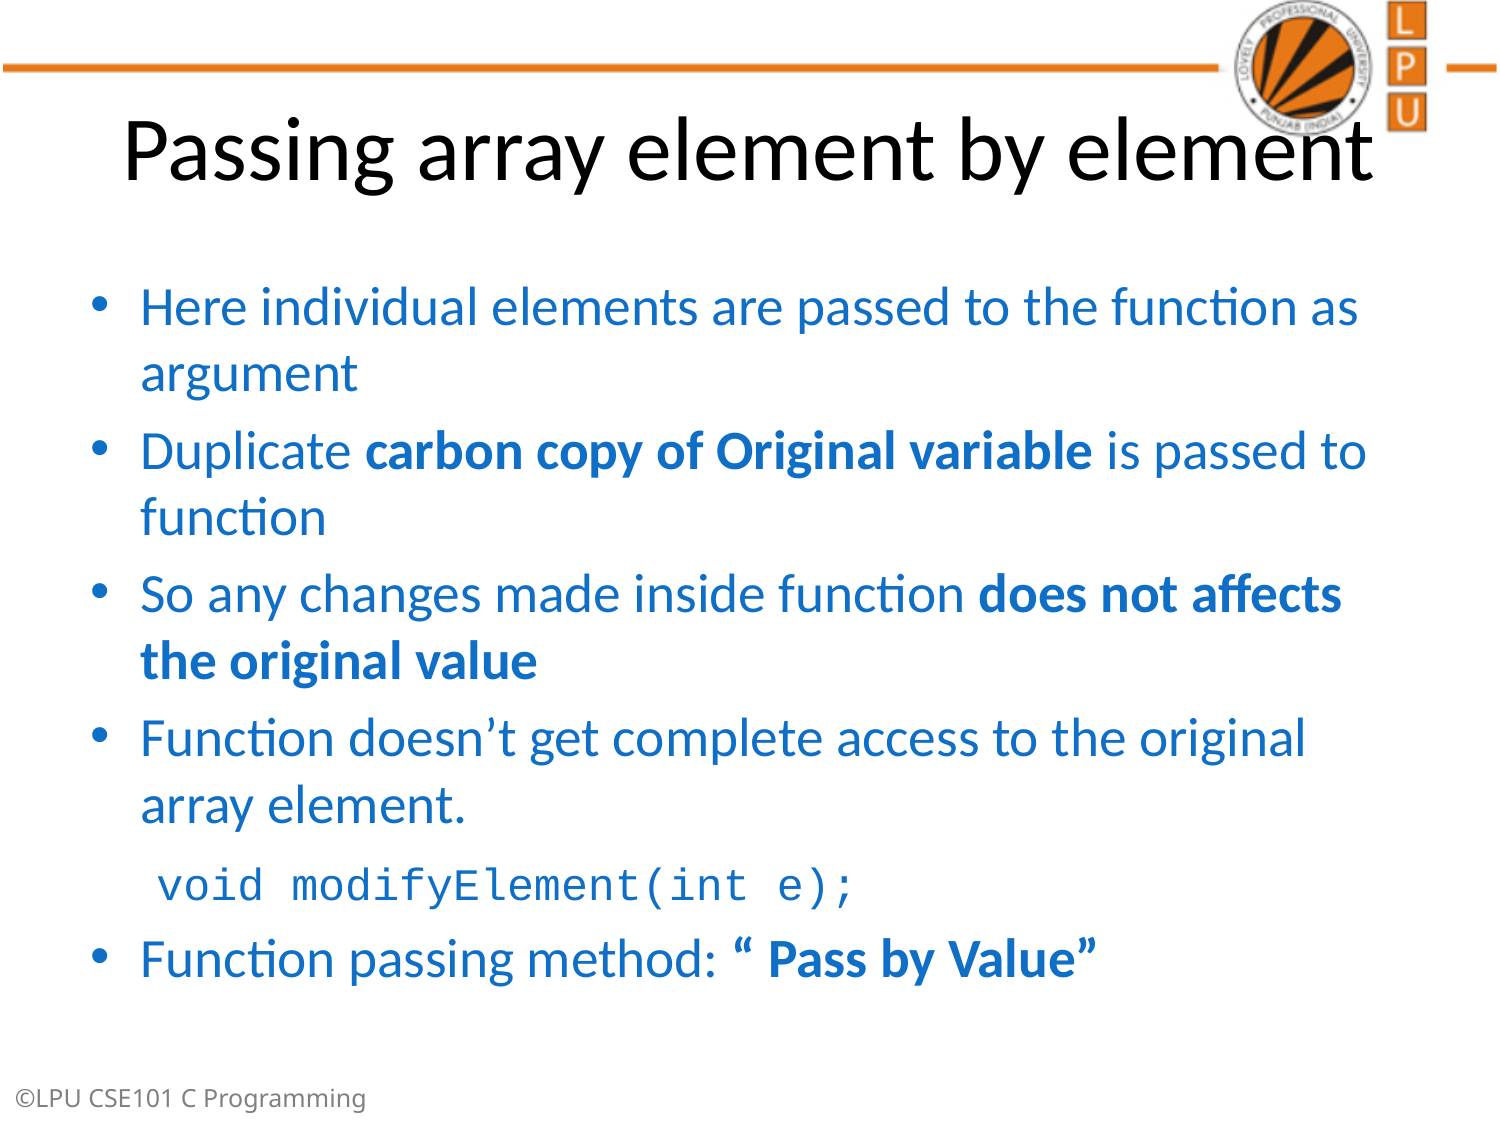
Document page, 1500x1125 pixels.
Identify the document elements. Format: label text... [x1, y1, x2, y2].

picture [3, 0, 1500, 155]
list Here individual elements are passed to the function as argument Duplicate carbon copy of Original variable is passed to function So any changes made inside function does not affects the original value Function doesn’t get complete access to the original array element. void modifyElement(int e); Function passing method: “ Pass by Value” [75, 262, 1425, 1005]
title Passing array element by element [75, 50, 1425, 238]
